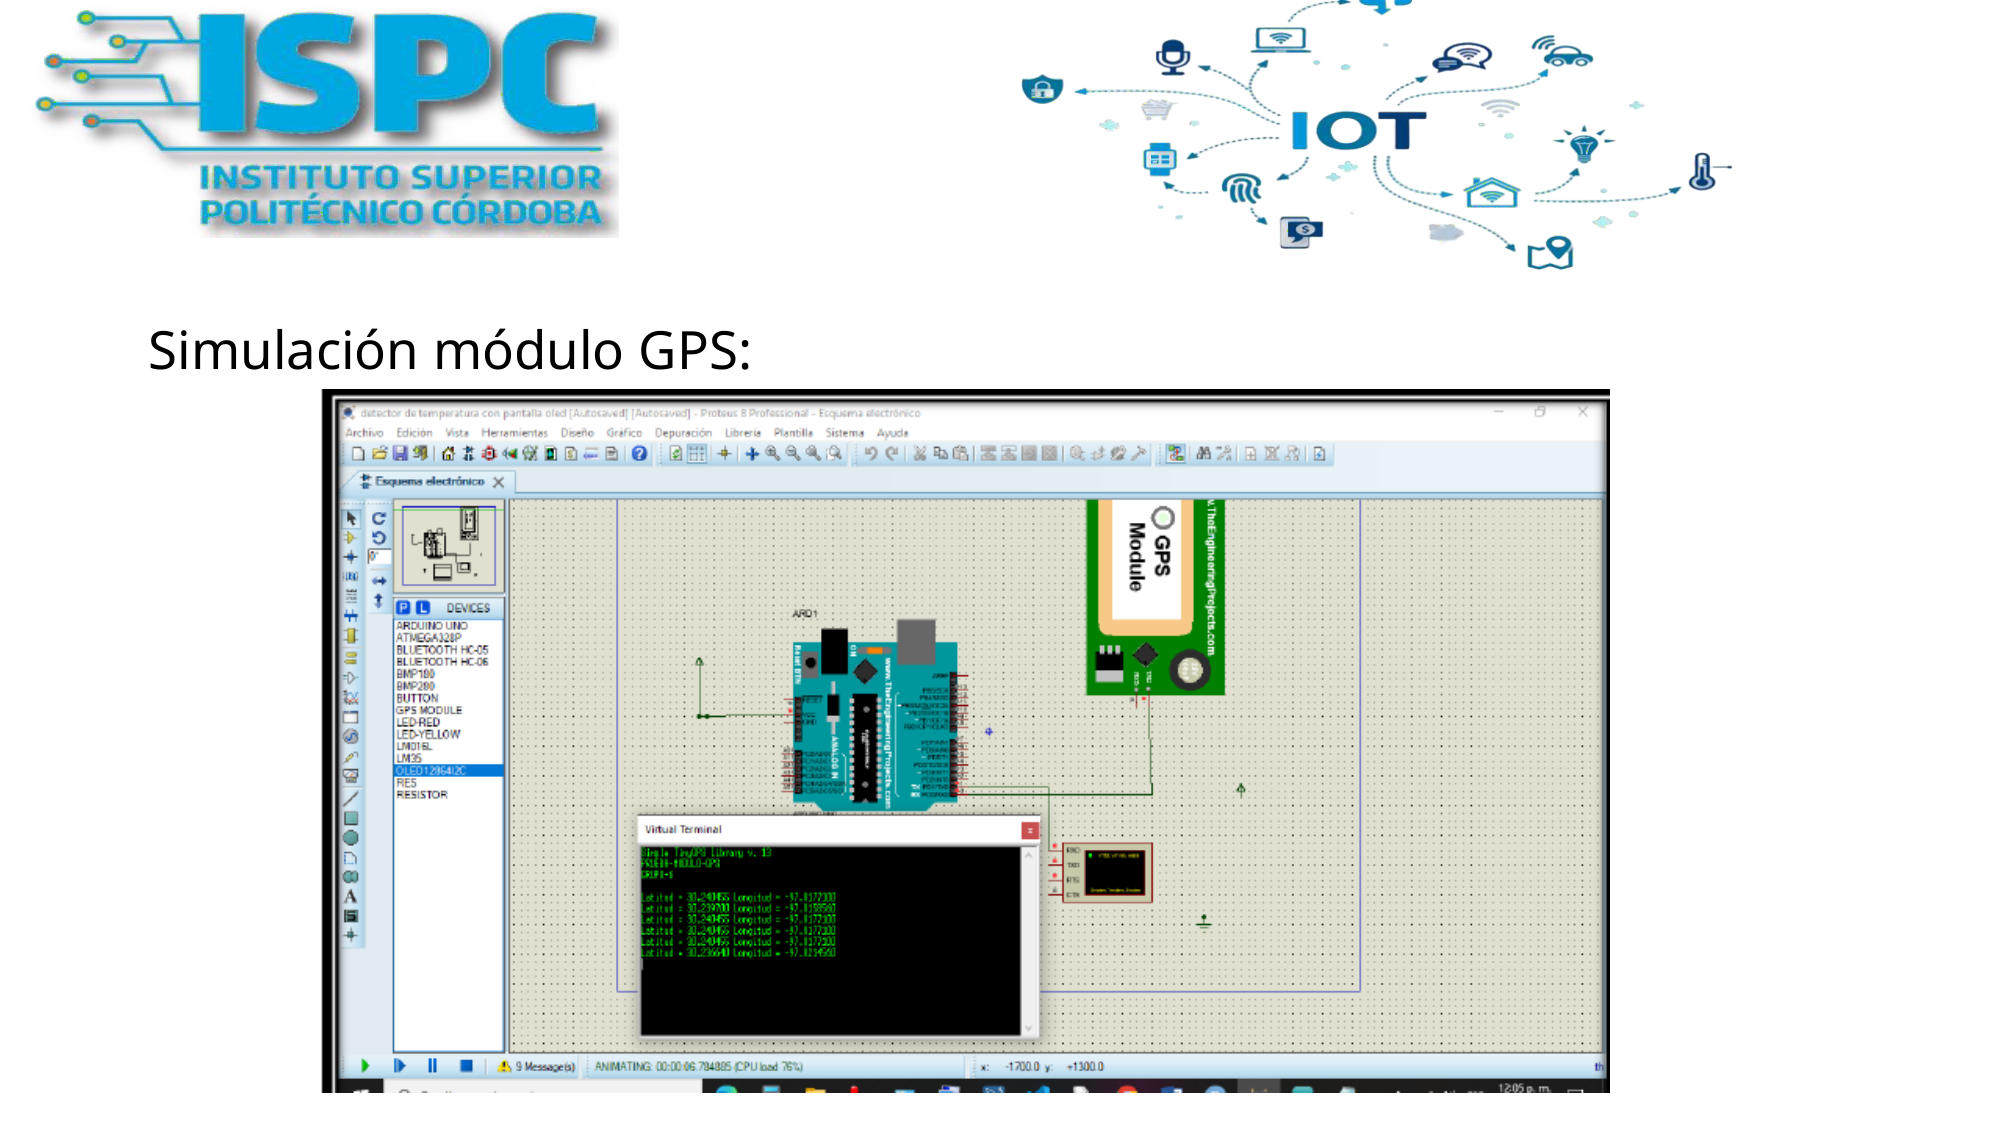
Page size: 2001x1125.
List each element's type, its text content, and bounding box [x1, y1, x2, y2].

picture [1021, 0, 1733, 271]
picture [24, 0, 619, 238]
title Simulación módulo GPS: [133, 316, 1179, 390]
picture [321, 389, 1610, 1093]
